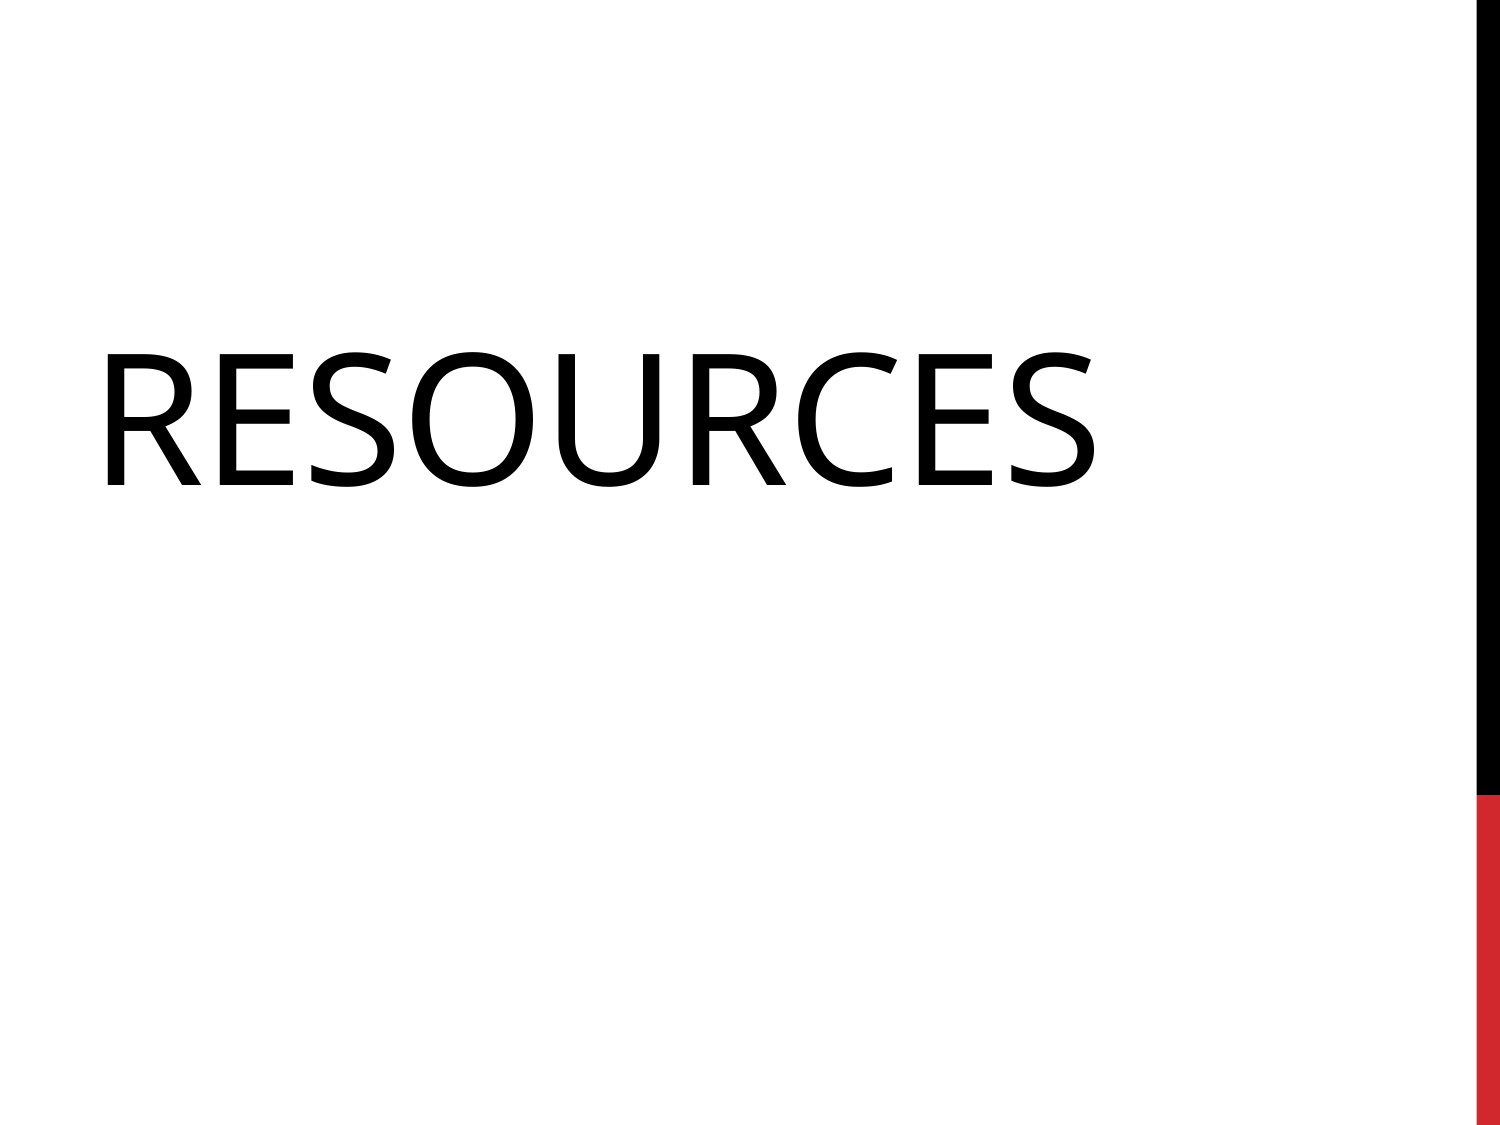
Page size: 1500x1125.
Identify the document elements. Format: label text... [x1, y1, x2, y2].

title Resources [75, 37, 1450, 788]
